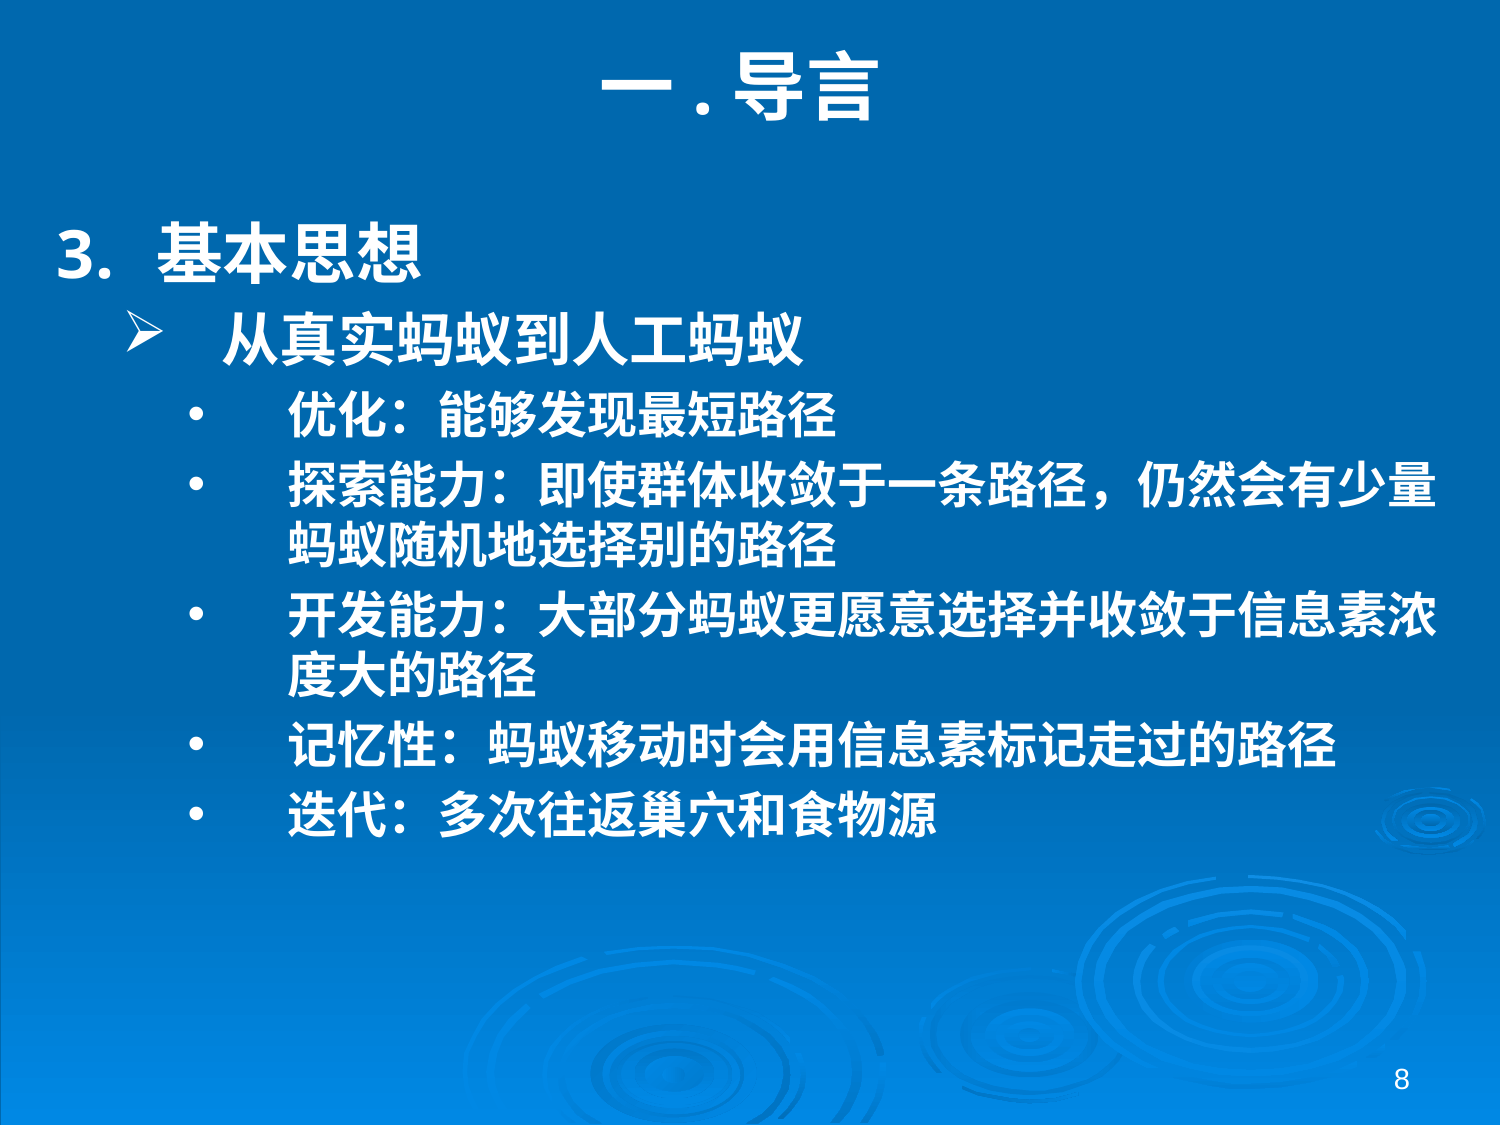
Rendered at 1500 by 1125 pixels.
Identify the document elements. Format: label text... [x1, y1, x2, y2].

title 一.导言 [33, 30, 1448, 138]
list 基本思想 从真实蚂蚁到人工蚂蚁 优化：能够发现最短路径 探索能力：即使群体收敛于一条路径，仍然会有少量蚂蚁随机地选择别的路径 开发能力：大部分蚂蚁更愿意选择并收敛于信息素浓度大的路径 记忆性：蚂蚁移动时会用信息素标记走过的路径 迭代：多次往返巢穴和食物源 [40, 219, 1460, 1059]
slide_number 8 [1074, 1059, 1426, 1103]
